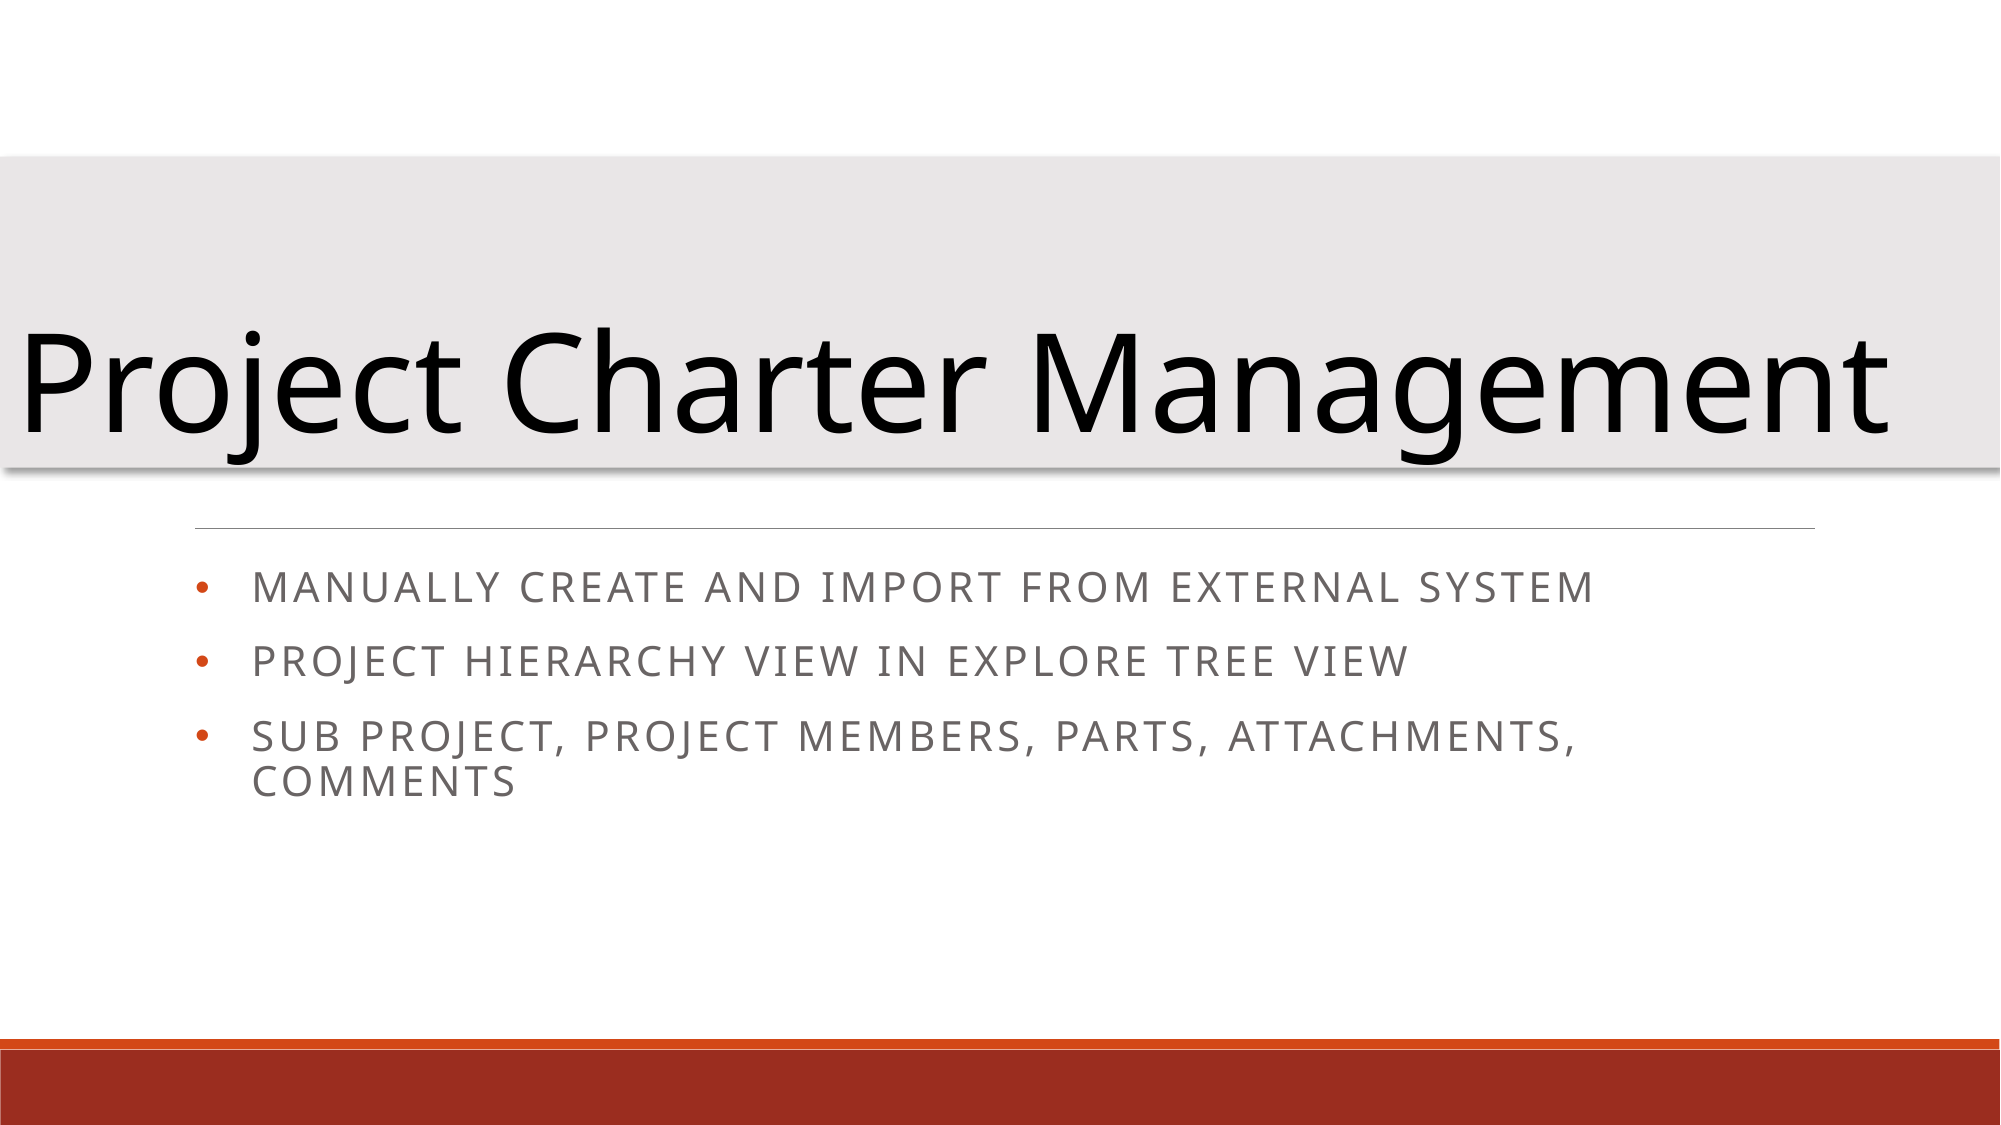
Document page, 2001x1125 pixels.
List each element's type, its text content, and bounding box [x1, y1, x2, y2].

list Manually create and import from external system Project hierarchy view in explore tree view Sub project, project members, parts, attachments, comments [180, 559, 1830, 1001]
title Project Charter Management [0, 156, 2000, 468]
